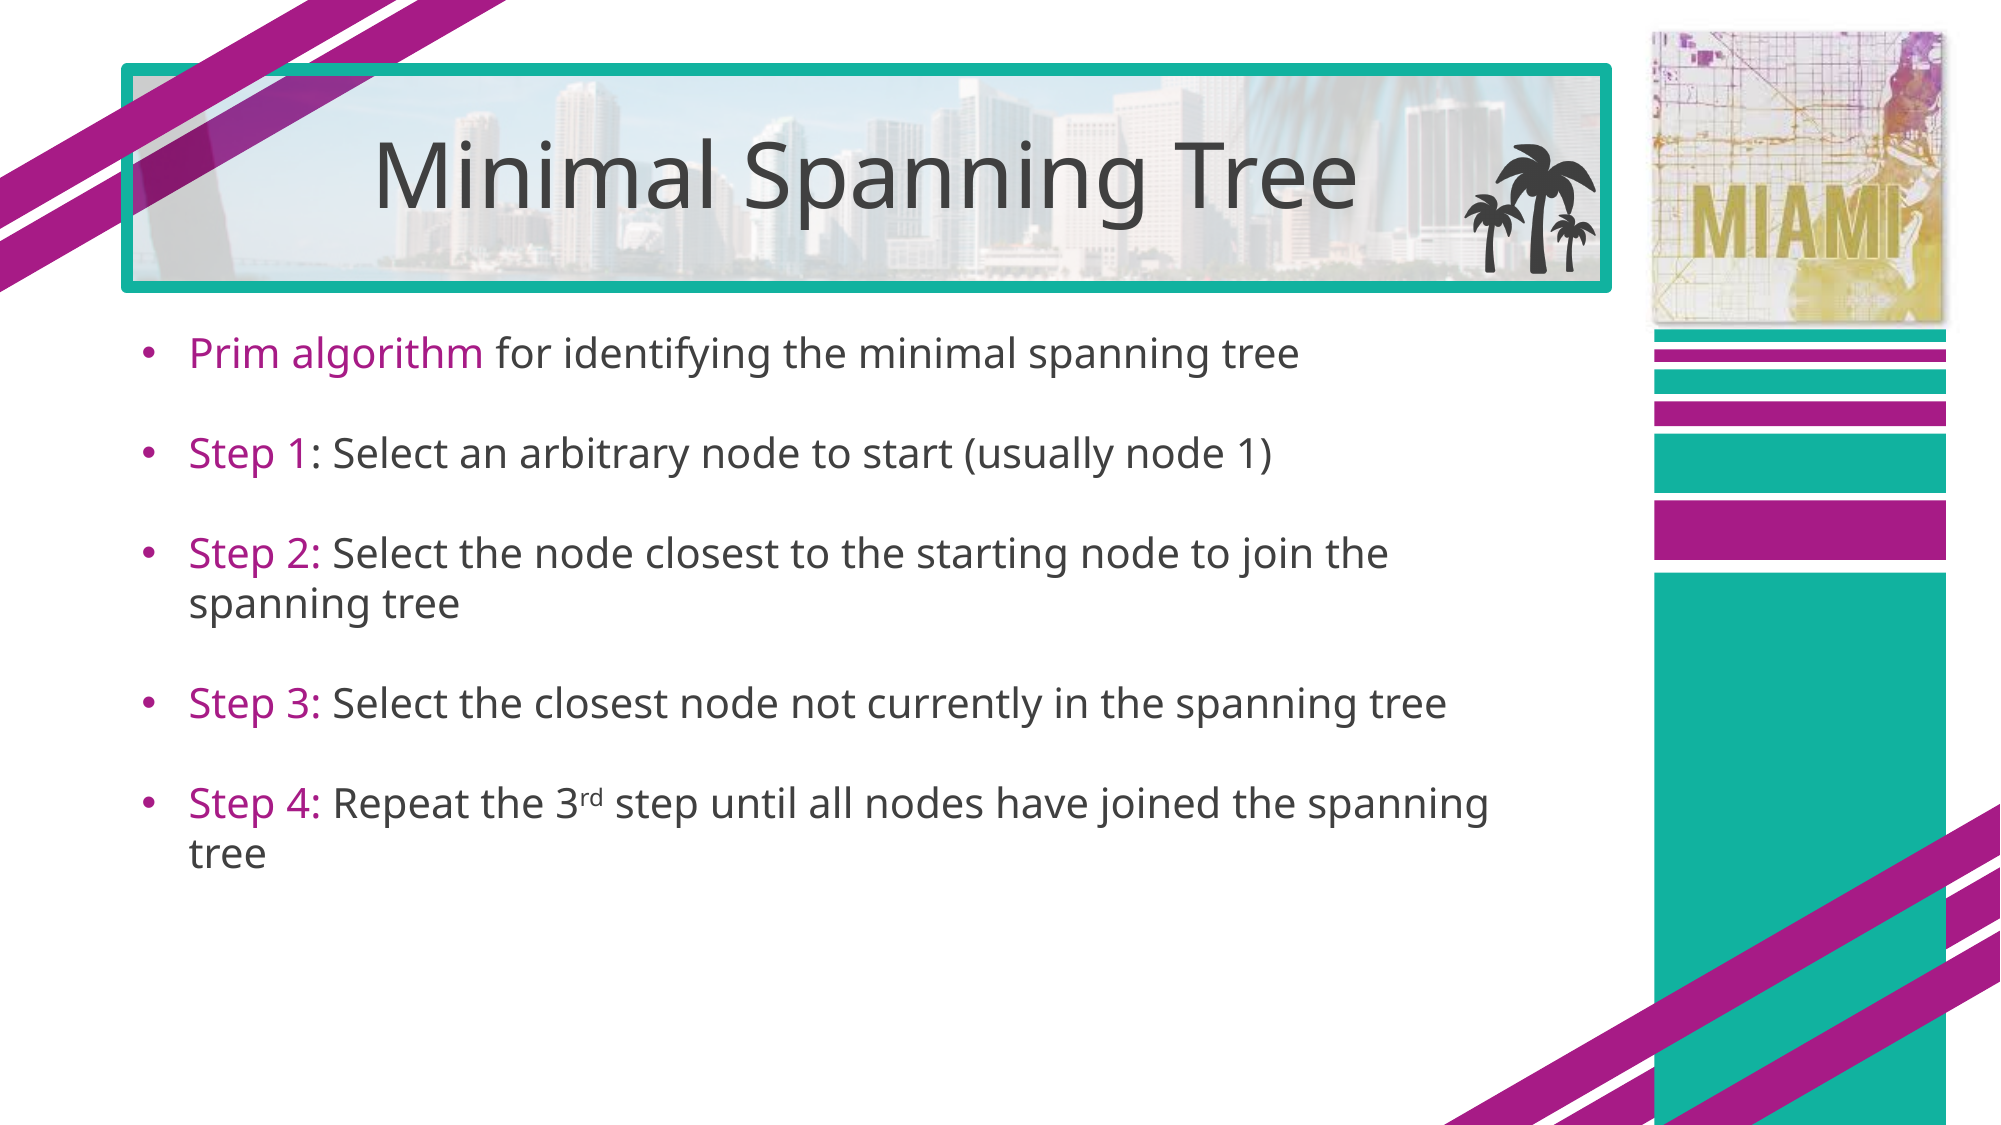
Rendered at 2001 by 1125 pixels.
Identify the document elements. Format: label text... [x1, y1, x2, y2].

text_box [181, 0, 399, 72]
text_box [1947, 866, 2000, 951]
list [1621, 7, 1974, 360]
text_box [1661, 929, 2000, 1125]
text_box [0, 104, 126, 231]
text_box [0, 167, 126, 294]
text_box [1653, 368, 1947, 395]
text_box [1441, 802, 2000, 1125]
text_box [1551, 1066, 1653, 1125]
text_box [1653, 400, 1947, 427]
picture [126, 72, 1621, 288]
text_box [1653, 888, 1947, 1125]
text_box [1653, 572, 1947, 1002]
text_box [1653, 499, 1947, 561]
text_box [296, 0, 509, 69]
text_box Prim algorithm for identifying the minimal spanning tree Step 1: Select an arbitrary node to start (usually node 1) Step 2: Select the node closest to the starting node to join the spanning tree Step 3: Select the closest node not currently in the spanning tree Step 4: Repeat the 3rd step until all nodes have joined the spanning tree [126, 319, 1581, 935]
text_box [1653, 433, 1947, 494]
